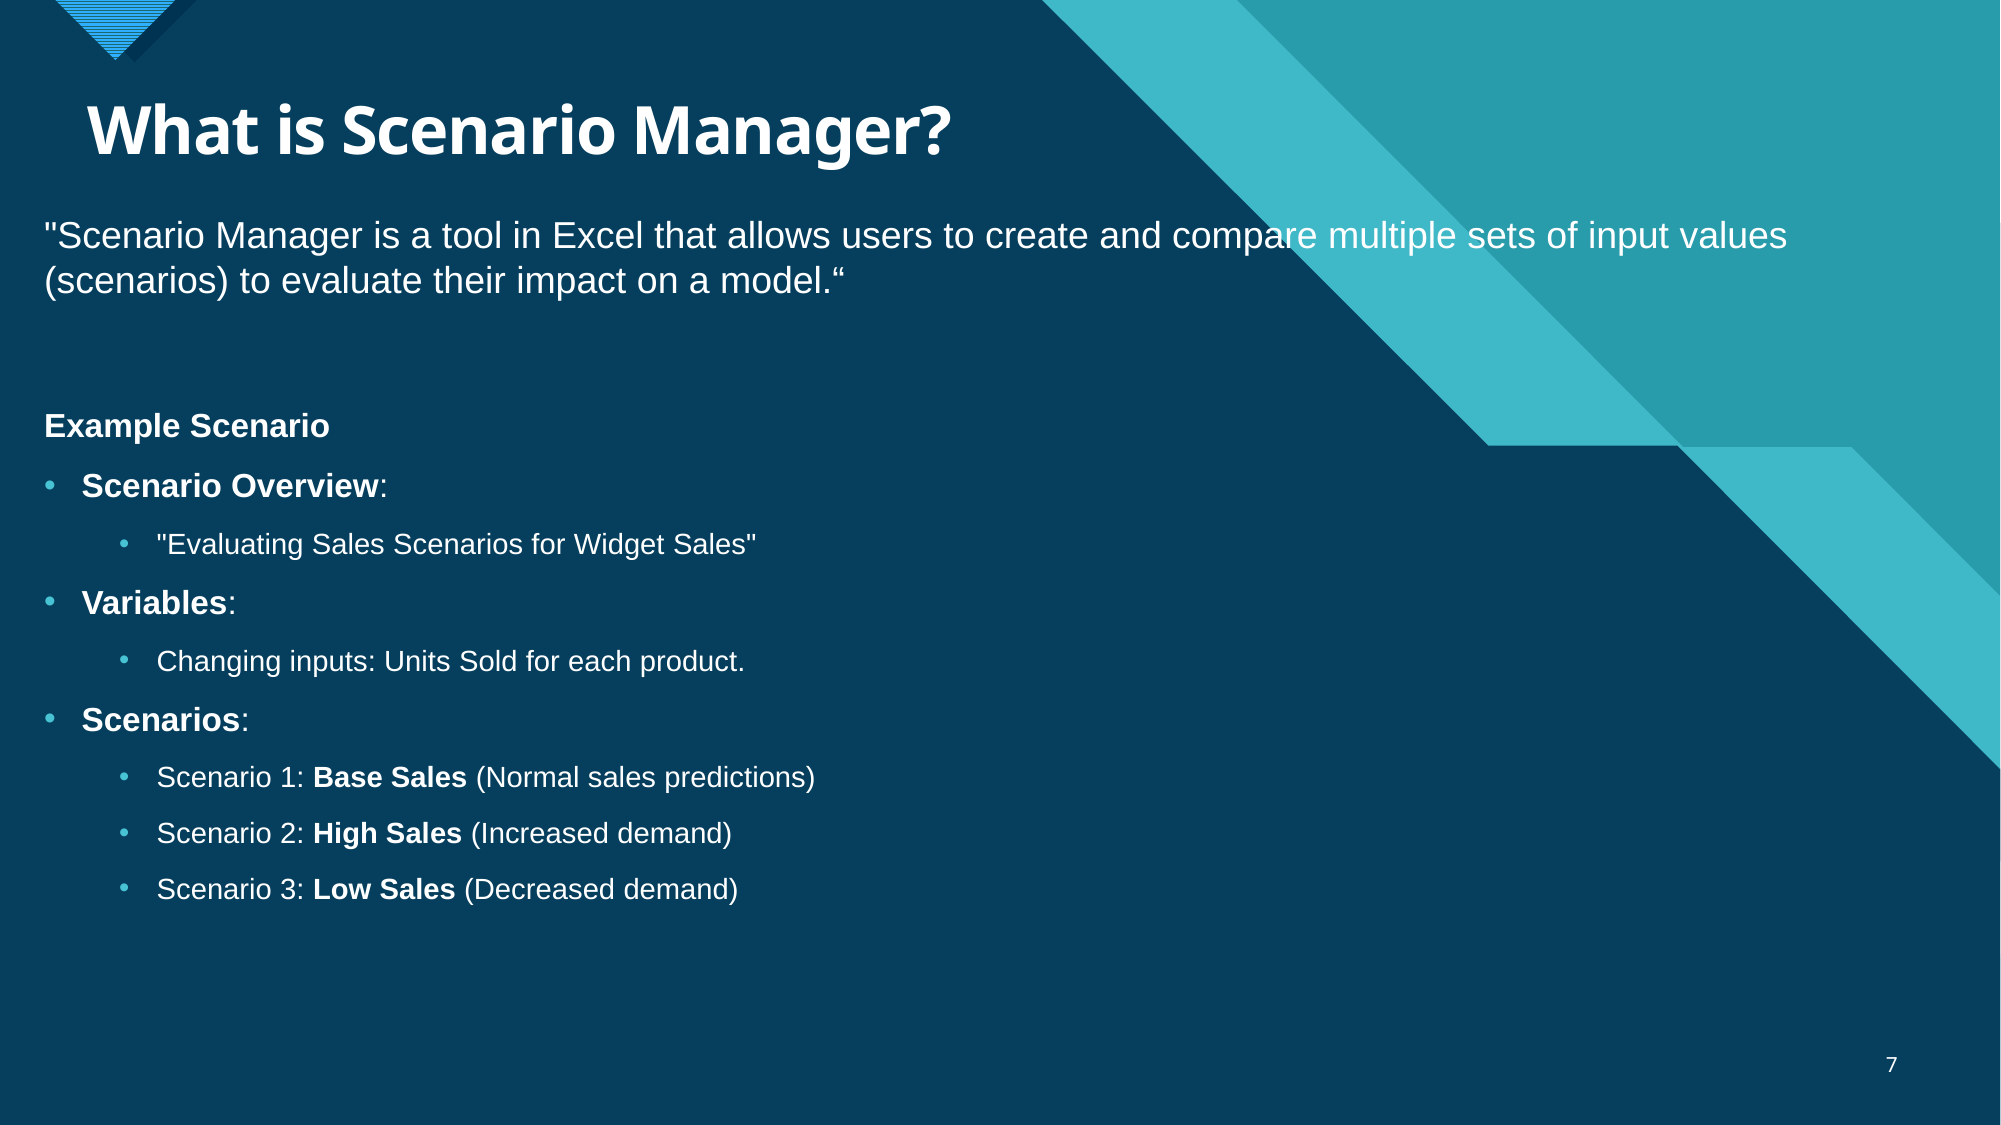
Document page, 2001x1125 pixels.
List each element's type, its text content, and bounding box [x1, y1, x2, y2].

title What is Scenario Manager? [72, 89, 1913, 128]
slide_number 7 [1845, 1035, 1913, 1096]
list "Scenario Manager is a tool in Excel that allows users to create and compare multiple sets of input values (scenarios) to evaluate their impact on a model.“ Example Scenario Scenario Overview: "Evaluating Sales Scenarios for Widget Sales" Variables: Changing inputs: Units Sold for each product. Scenarios: Scenario 1: Base Sales (Normal sales predictions) Scenario 2: High Sales (Increased demand) Scenario 3: Low Sales (Decreased demand) [29, 128, 1957, 946]
